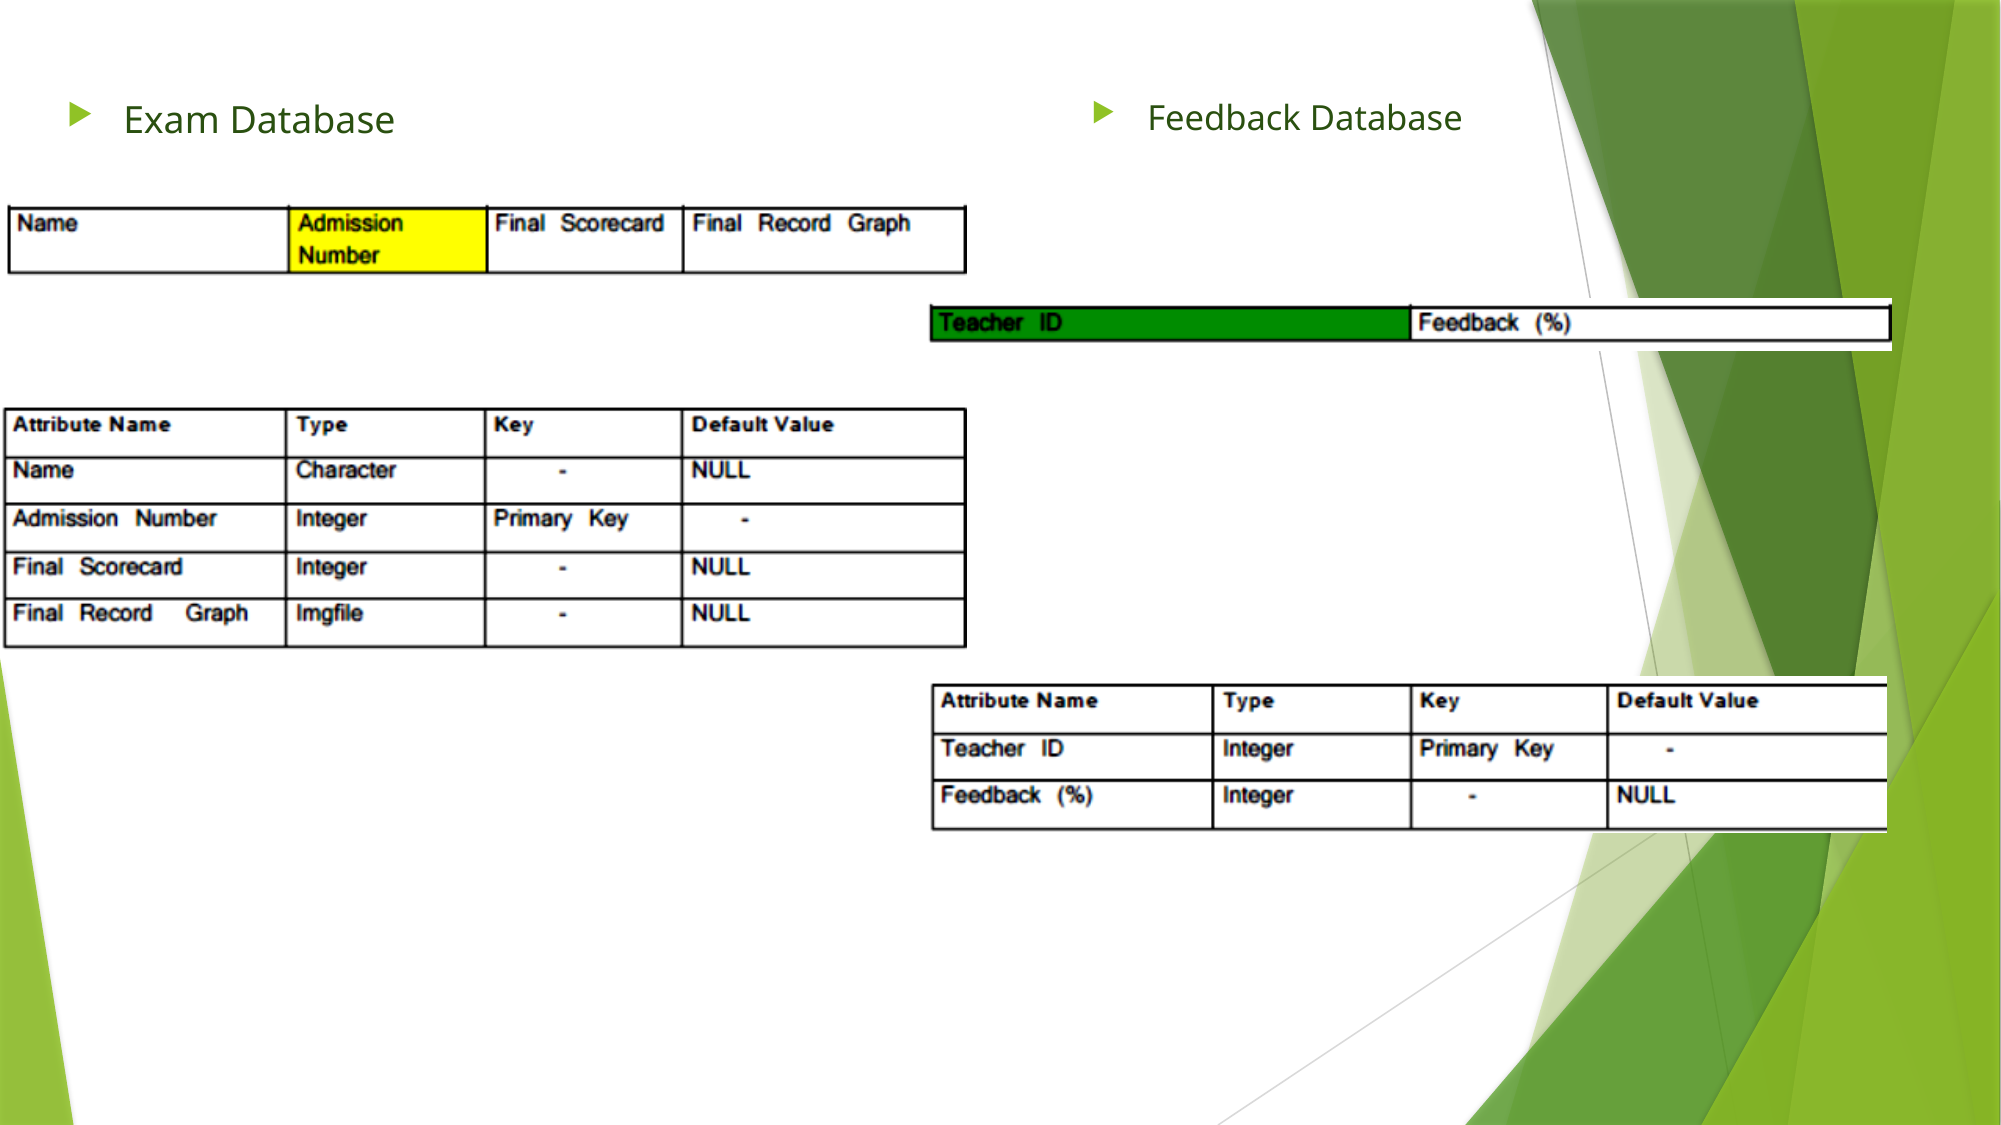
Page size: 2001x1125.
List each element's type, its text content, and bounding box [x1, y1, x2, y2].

list Exam Database [51, 88, 461, 155]
picture [0, 199, 968, 280]
text_box Feedback Database [1076, 88, 1485, 155]
picture [923, 297, 1892, 351]
picture [927, 676, 1888, 834]
picture [0, 399, 968, 654]
